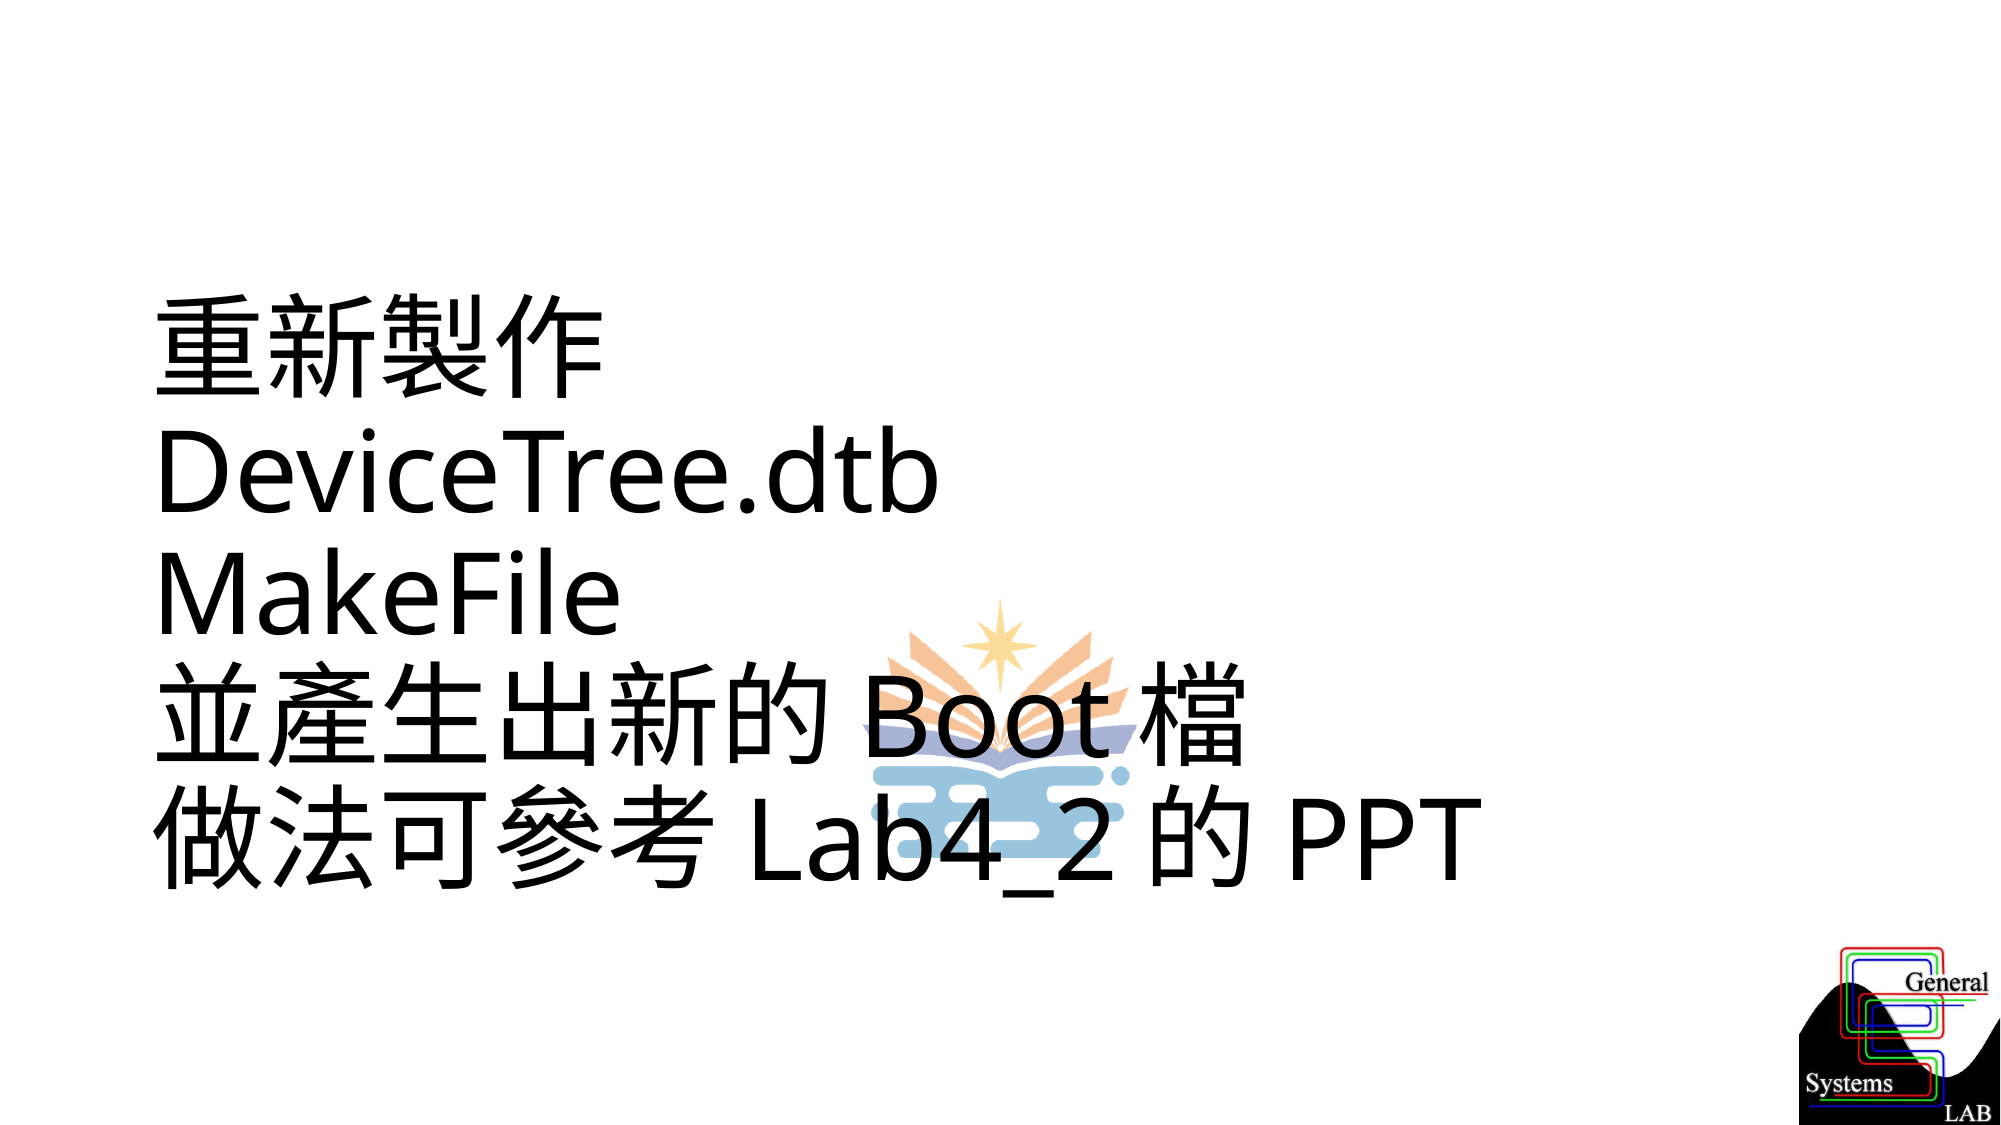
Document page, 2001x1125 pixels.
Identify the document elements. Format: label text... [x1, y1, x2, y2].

title 重新製作 DeviceTree.dtb MakeFile 並產生出新的Boot檔 做法可參考Lab4_2的PPT [136, 280, 1862, 913]
picture [1799, 943, 2001, 1125]
